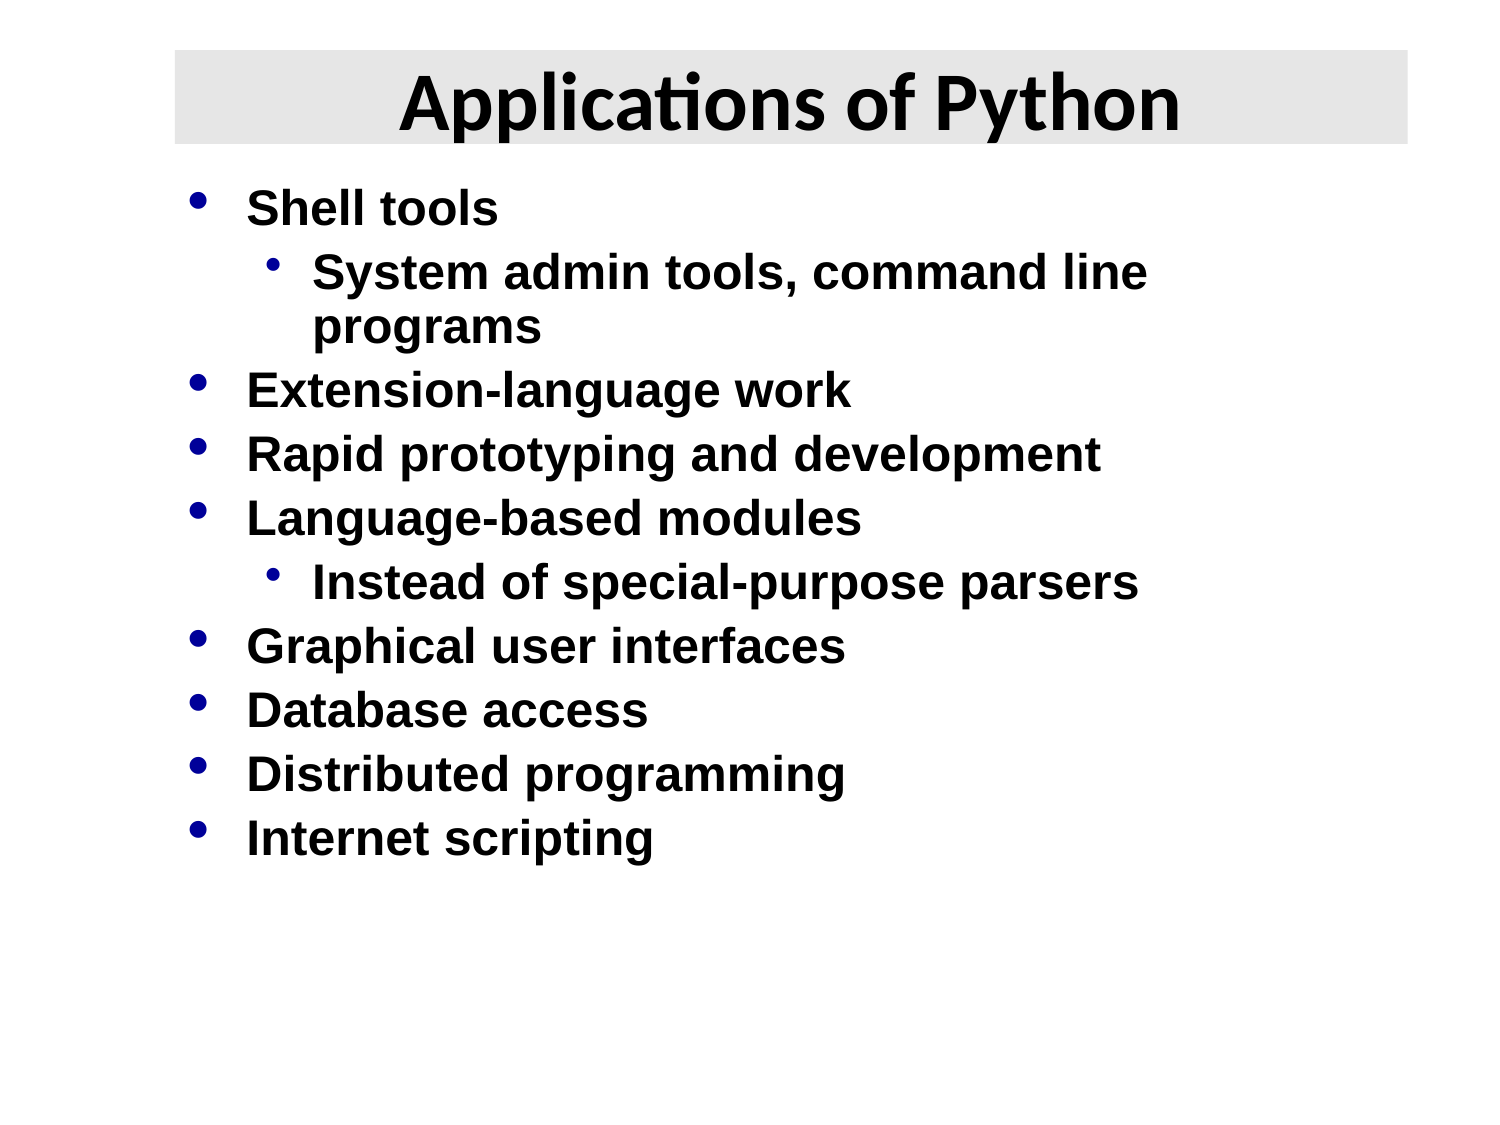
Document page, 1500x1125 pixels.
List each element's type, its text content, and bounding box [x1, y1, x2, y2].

list Shell tools System admin tools, command line programs Extension-language work Rapid prototyping and development Language-based modules Instead of special-purpose parsers Graphical user interfaces Database access Distributed programming Internet scripting [174, 174, 1408, 938]
title Applications of Python [174, 49, 1408, 145]
